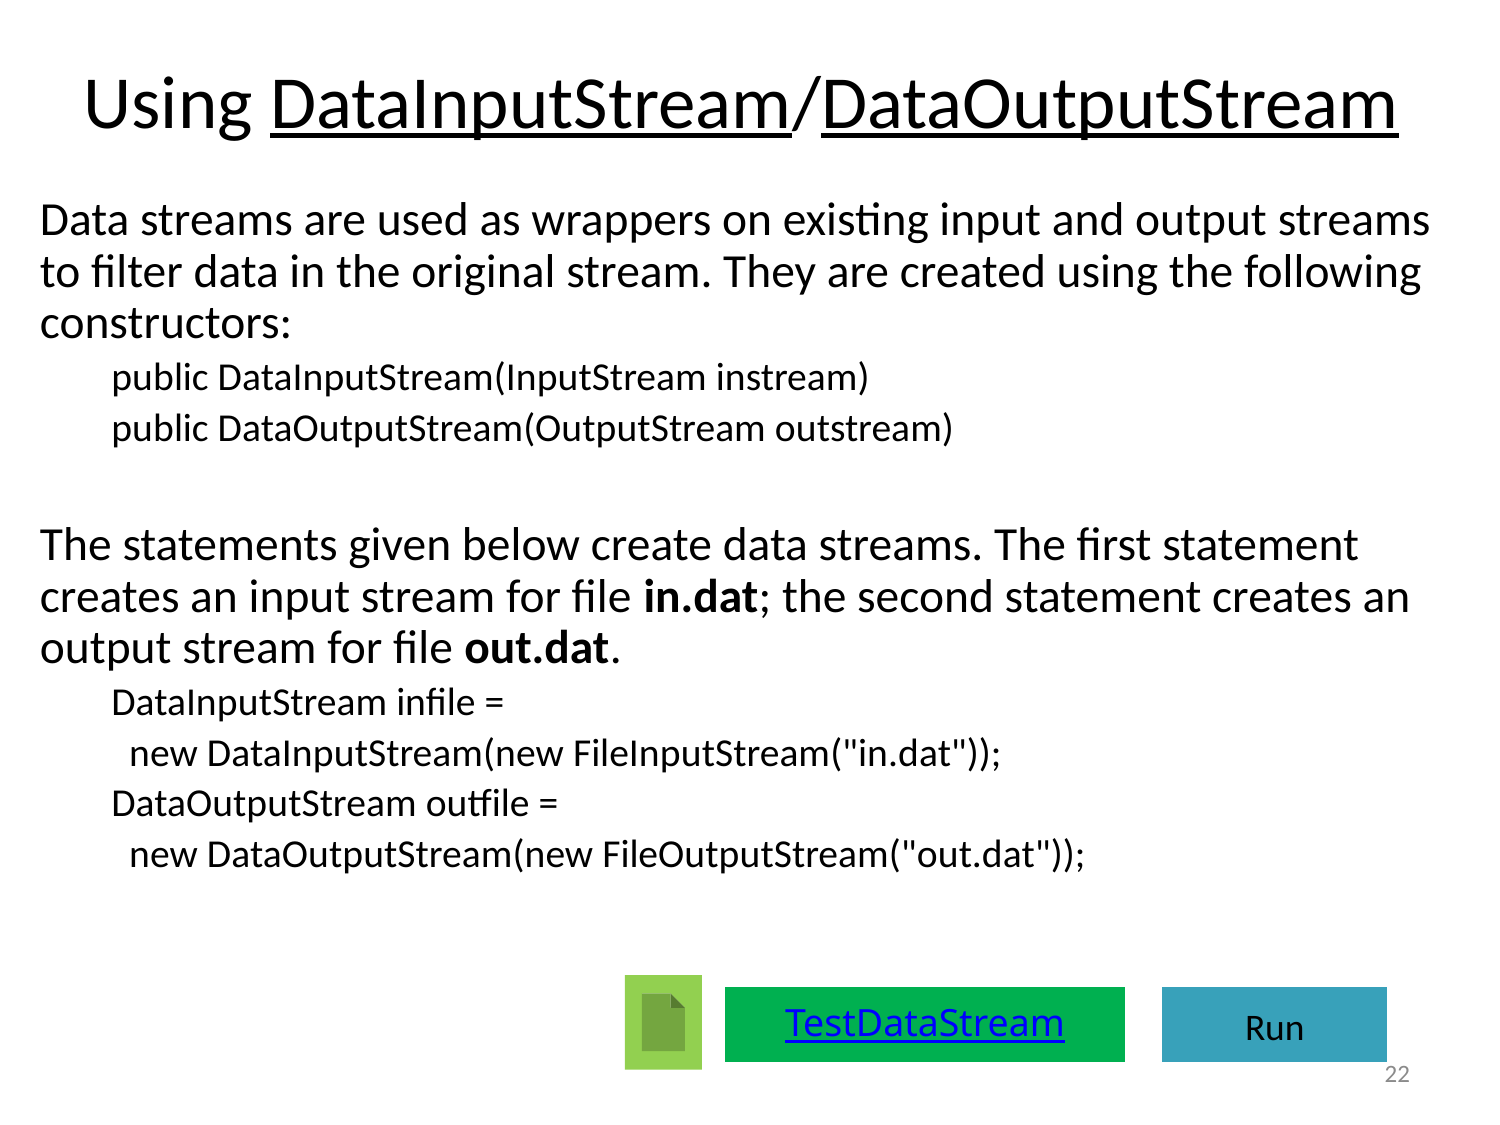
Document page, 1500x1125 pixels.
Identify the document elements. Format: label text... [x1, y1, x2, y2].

text_box TestDataStream [725, 987, 1126, 1063]
title Using DataInputStream/DataOutputStream [24, 37, 1475, 160]
text_box Run [1162, 987, 1388, 1063]
text_box [624, 975, 702, 1070]
list Data streams are used as wrappers on existing input and output streams to filter data in the original stream. They are created using the following constructors: public DataInputStream(InputStream instream) public DataOutputStream(OutputStream outstream) The statements given below create data streams. The first statement creates an input stream for file in.dat; the second statement creates an output stream for file out.dat. DataInputStream infile = new DataInputStream(new FileInputStream("in.dat")); DataOutputStream outfile = new DataOutputStream(new FileOutputStream("out.dat")); [24, 187, 1475, 888]
slide_number 22 [1074, 1042, 1425, 1103]
